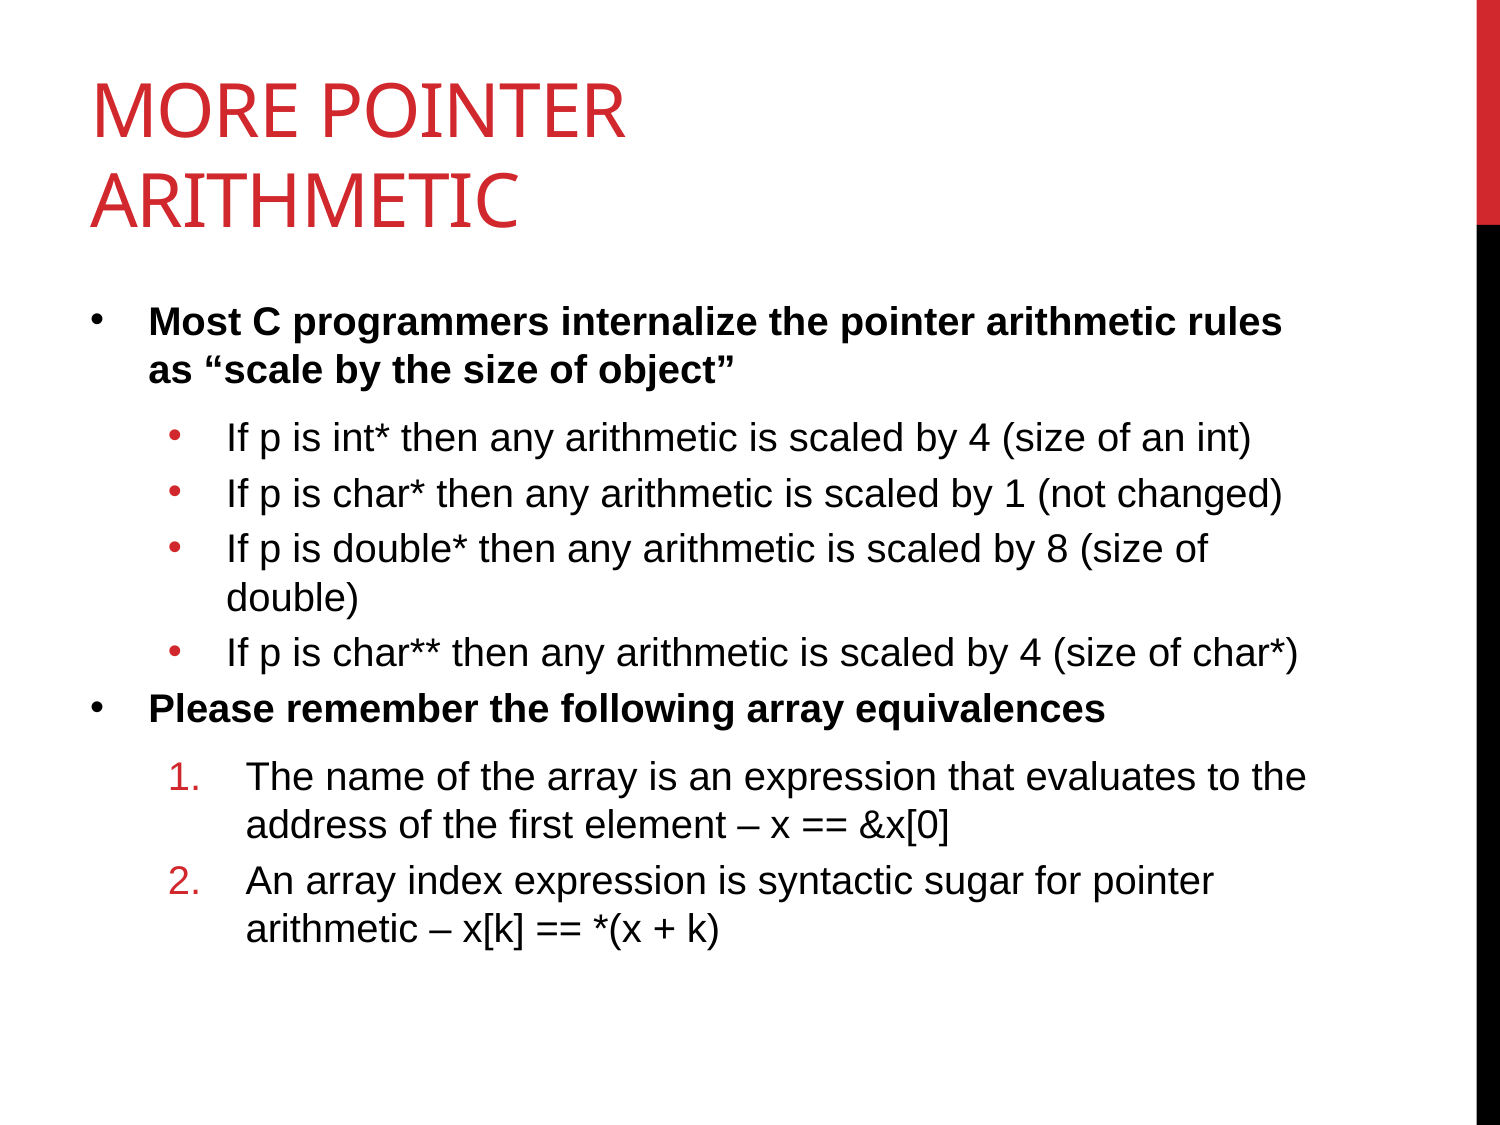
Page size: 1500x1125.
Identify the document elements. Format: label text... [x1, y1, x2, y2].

title More Pointer Arithmetic [75, 25, 1025, 250]
list Most C programmers internalize the pointer arithmetic rules as “scale by the size of object” If p is int* then any arithmetic is scaled by 4 (size of an int) If p is char* then any arithmetic is scaled by 1 (not changed) If p is double* then any arithmetic is scaled by 8 (size of double) If p is char** then any arithmetic is scaled by 4 (size of char*) Please remember the following array equivalences The name of the array is an expression that evaluates to the address of the first element – x == &x[0] An array index expression is syntactic sugar for pointer arithmetic – x[k] == *(x + k) [75, 287, 1325, 1005]
